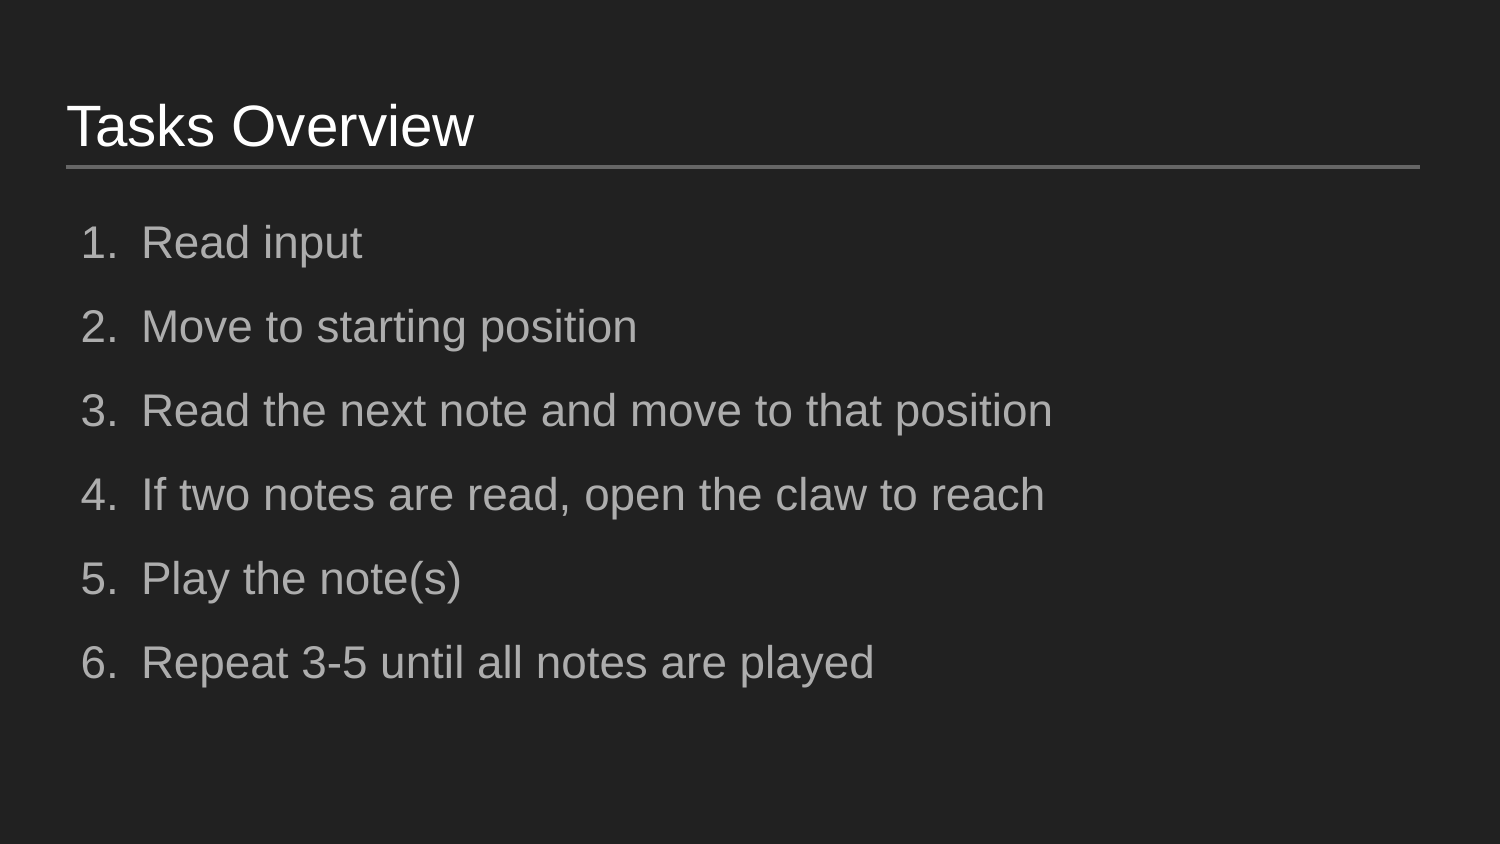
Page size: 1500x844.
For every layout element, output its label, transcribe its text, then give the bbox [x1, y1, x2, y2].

list Read input Move to starting position Read the next note and move to that position If two notes are read, open the claw to reach Play the note(s) Repeat 3-5 until all notes are played [51, 189, 1449, 750]
title Tasks Overview [51, 72, 1449, 167]
